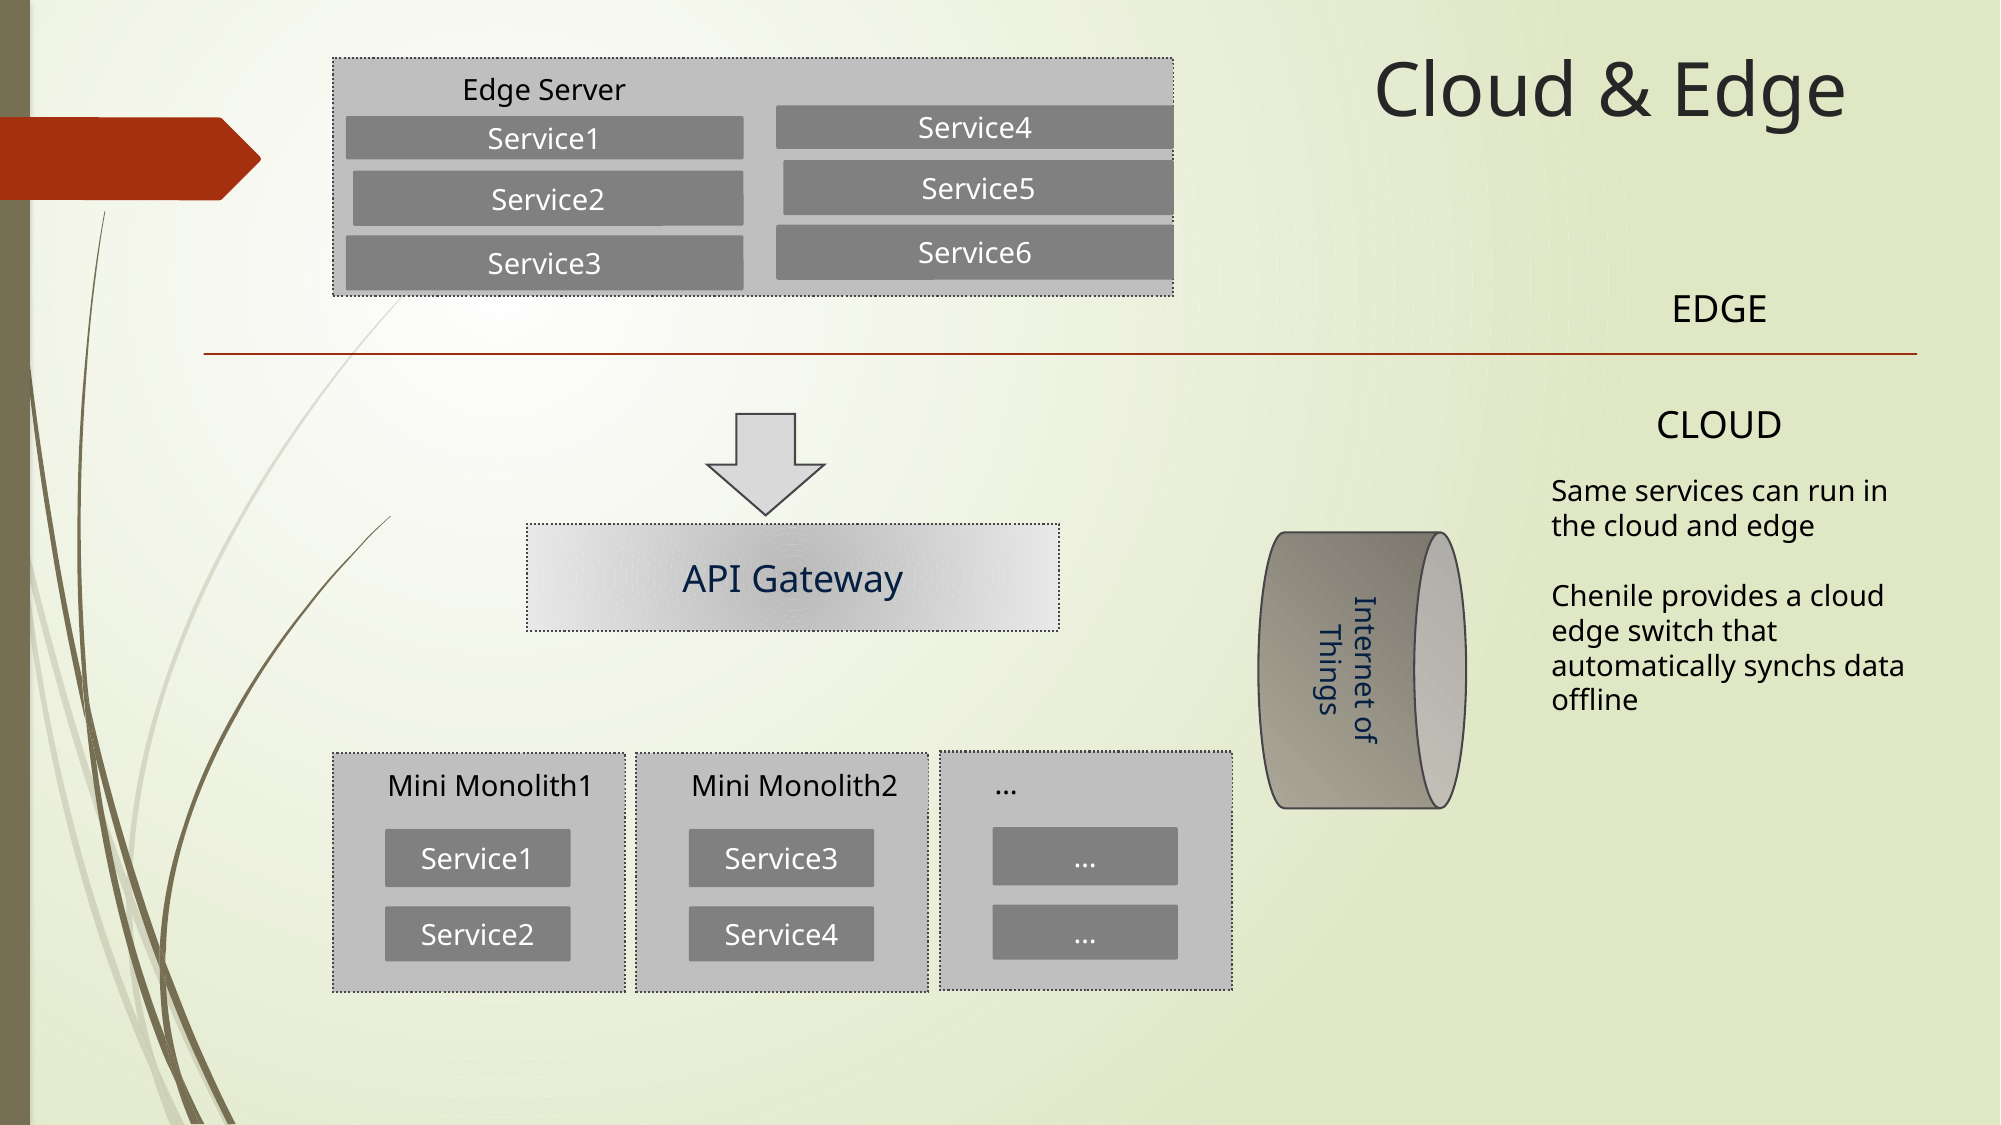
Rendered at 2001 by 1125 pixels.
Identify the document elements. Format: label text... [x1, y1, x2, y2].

text_box Same services can run in the cloud and edge Chenile provides a cloud edge switch that automatically synchs data offline [1536, 464, 1950, 725]
text_box Cloud & Edge [1358, 34, 1977, 245]
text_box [332, 753, 625, 993]
text_box CLOUD [1641, 393, 1798, 454]
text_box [332, 57, 1174, 297]
text_box Internet of Things [1258, 532, 1467, 809]
text_box API Gateway [526, 524, 1060, 631]
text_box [635, 753, 929, 993]
text_box [707, 413, 825, 516]
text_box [939, 751, 1233, 991]
text_box EDGE [1656, 277, 1783, 338]
